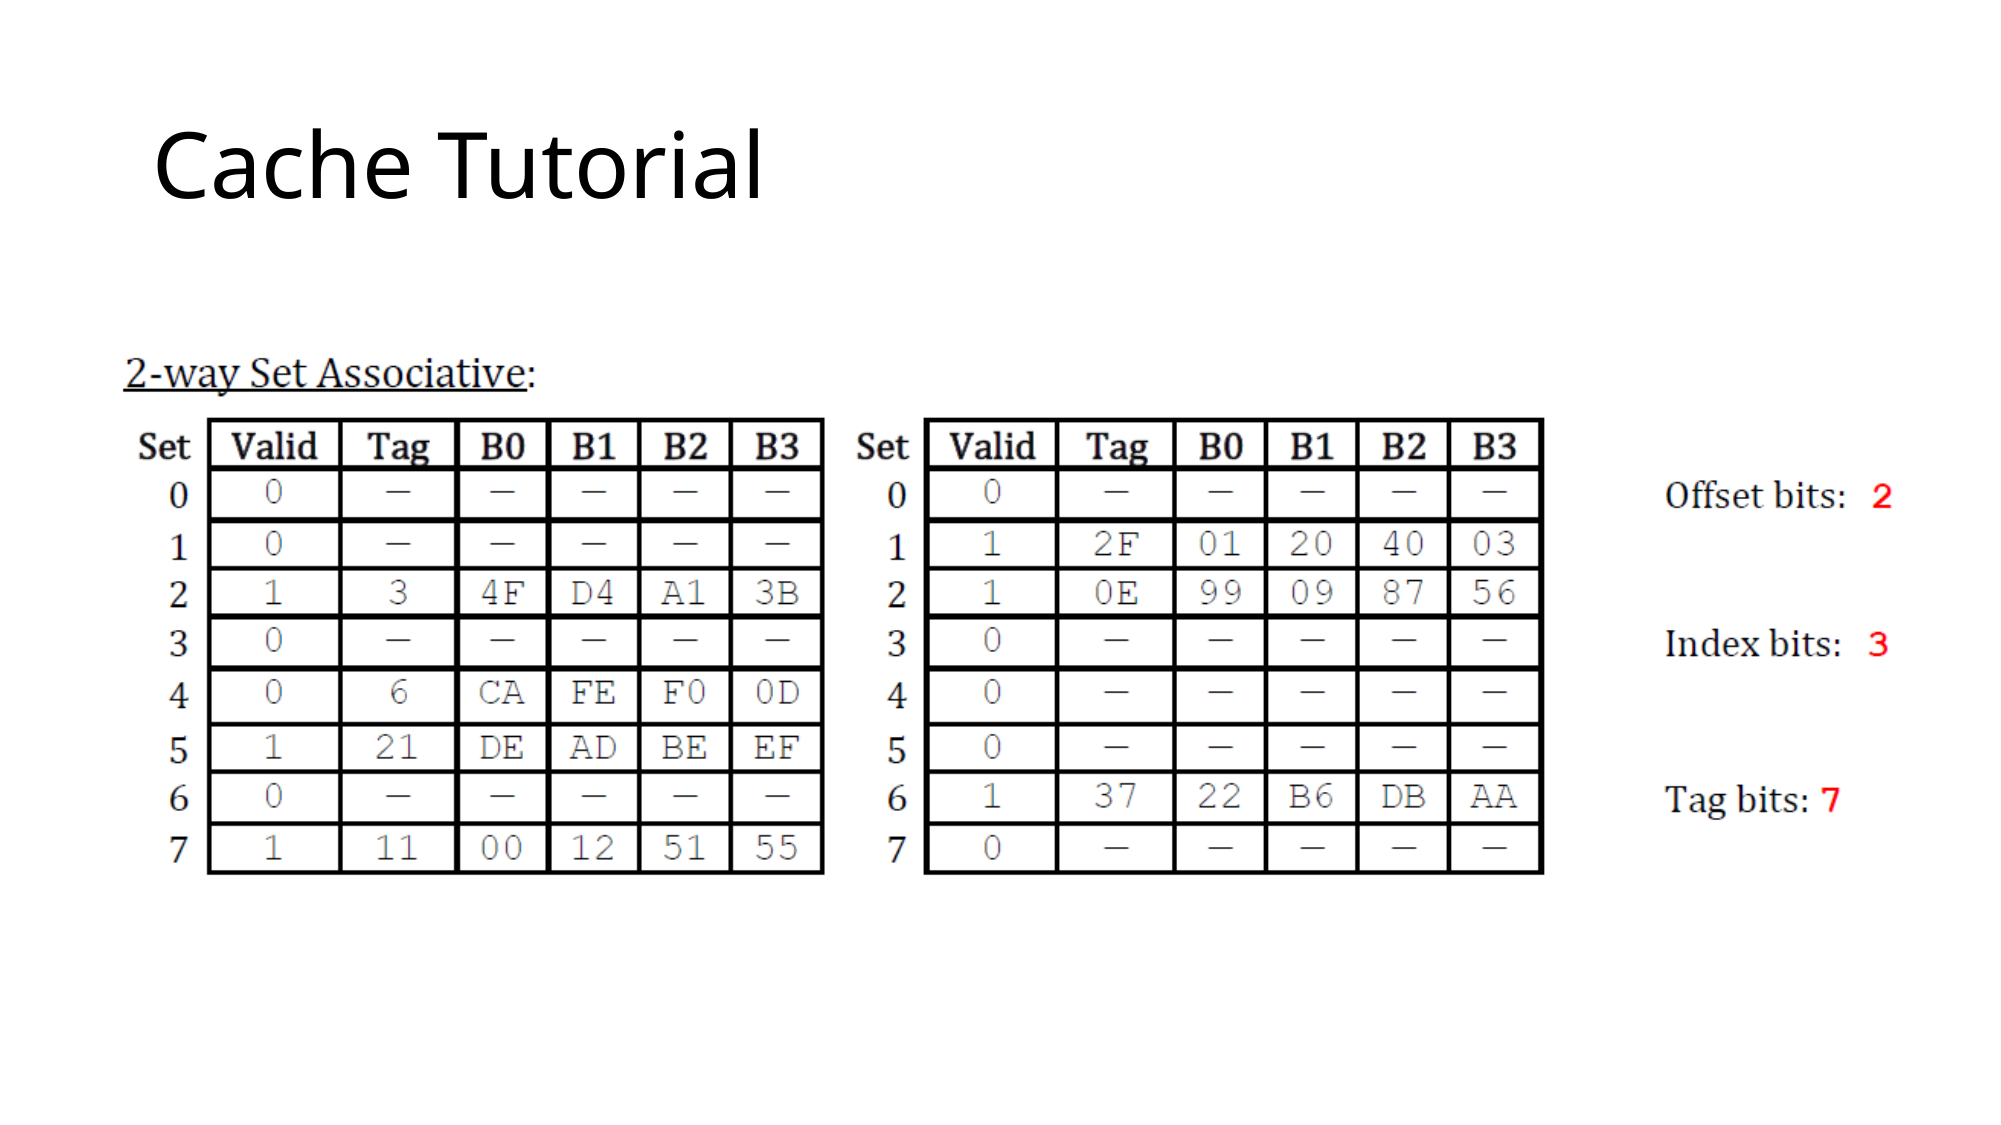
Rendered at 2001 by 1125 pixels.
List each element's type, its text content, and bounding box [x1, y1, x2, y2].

title Cache Tutorial [137, 59, 1863, 278]
picture [99, 337, 1944, 898]
